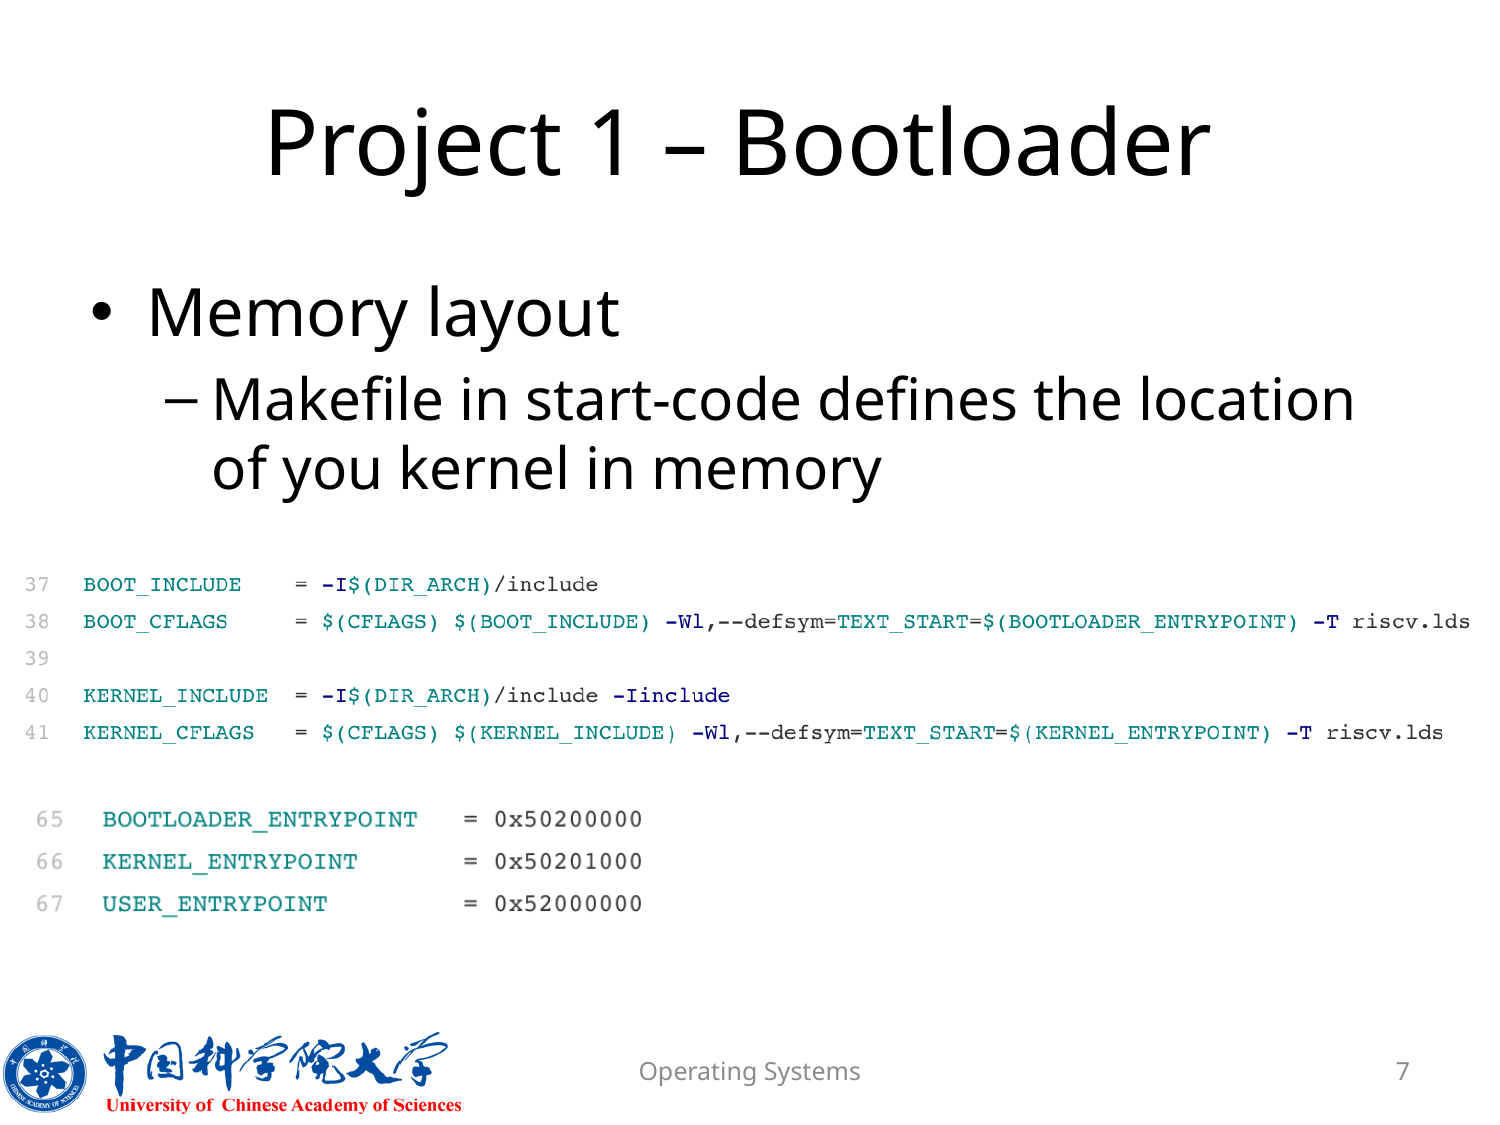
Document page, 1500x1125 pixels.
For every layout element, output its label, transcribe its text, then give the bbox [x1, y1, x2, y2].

slide_number 7 [1074, 1042, 1425, 1103]
picture [0, 1023, 467, 1125]
footer Operating Systems [512, 1042, 988, 1103]
list Memory layout Makefile in start-code defines the location of you kernel in memory [75, 262, 1376, 556]
picture [1, 796, 763, 929]
list Memory layout Makefile in start-code defines the location of you kernel in memory [75, 764, 1376, 1005]
picture [2, 557, 1498, 756]
title Project 1 – Bootloader [75, 45, 1425, 233]
